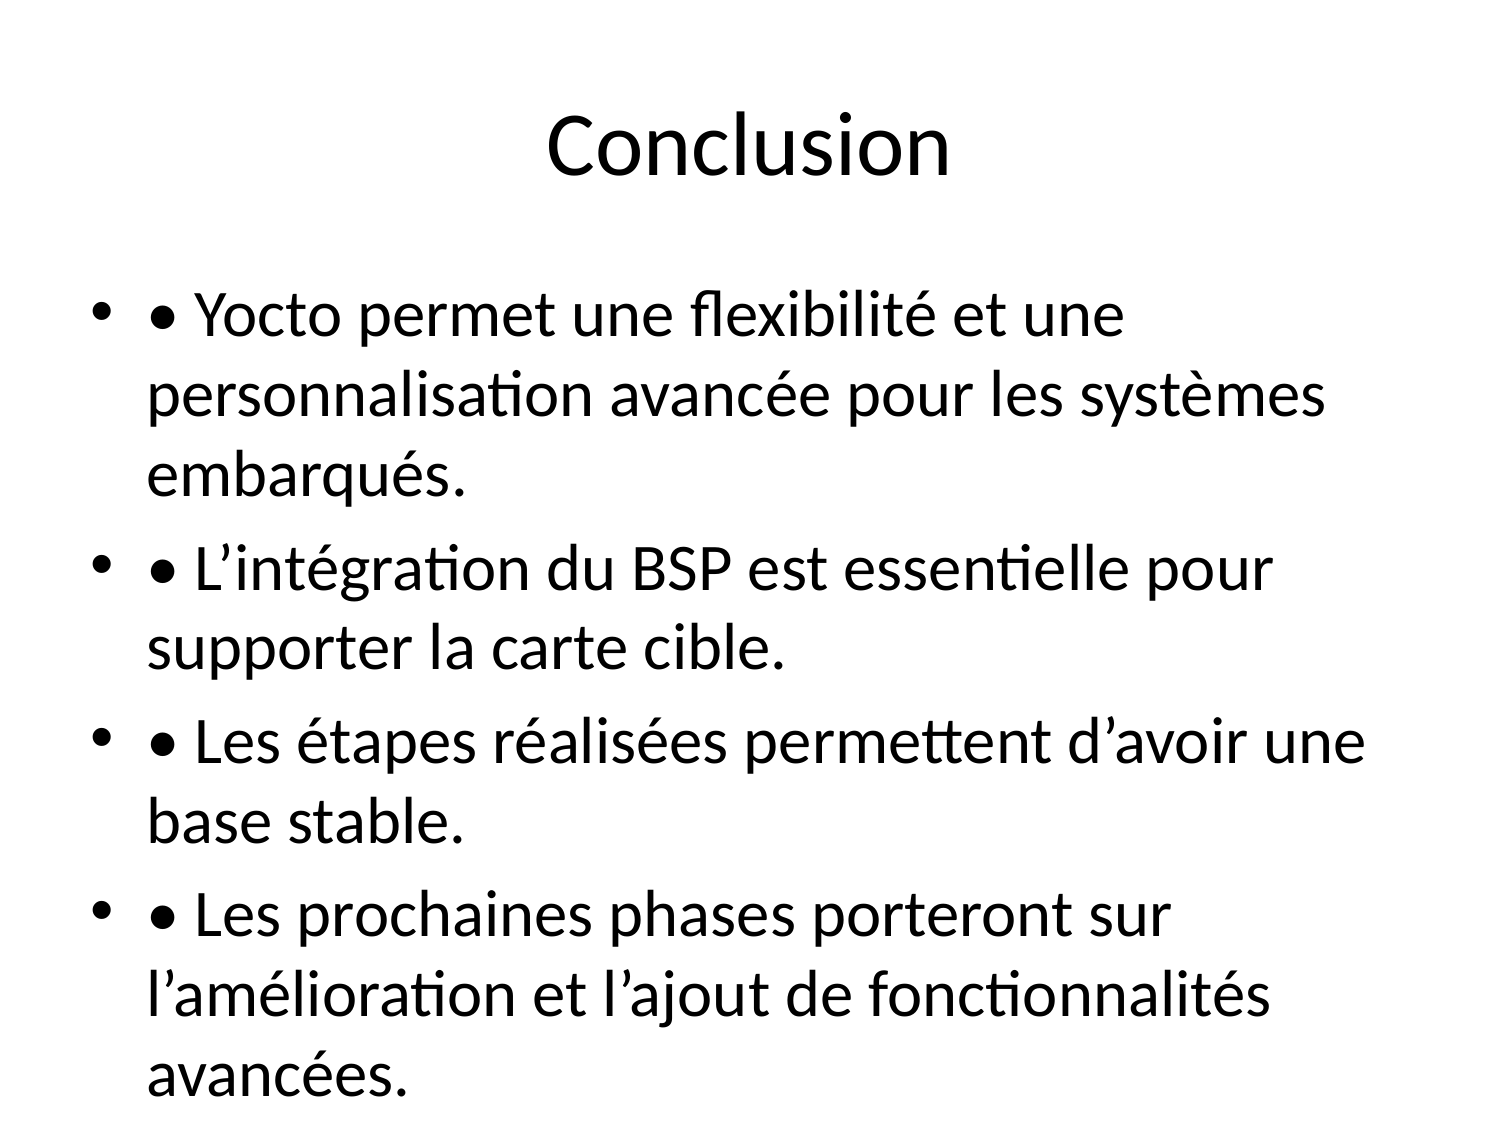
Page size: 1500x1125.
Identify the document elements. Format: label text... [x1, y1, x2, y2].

list • Yocto permet une flexibilité et une personnalisation avancée pour les systèmes embarqués. • L’intégration du BSP est essentielle pour supporter la carte cible. • Les étapes réalisées permettent d’avoir une base stable. • Les prochaines phases porteront sur l’amélioration et l’ajout de fonctionnalités avancées. [75, 262, 1425, 1005]
title Conclusion [75, 45, 1425, 233]
